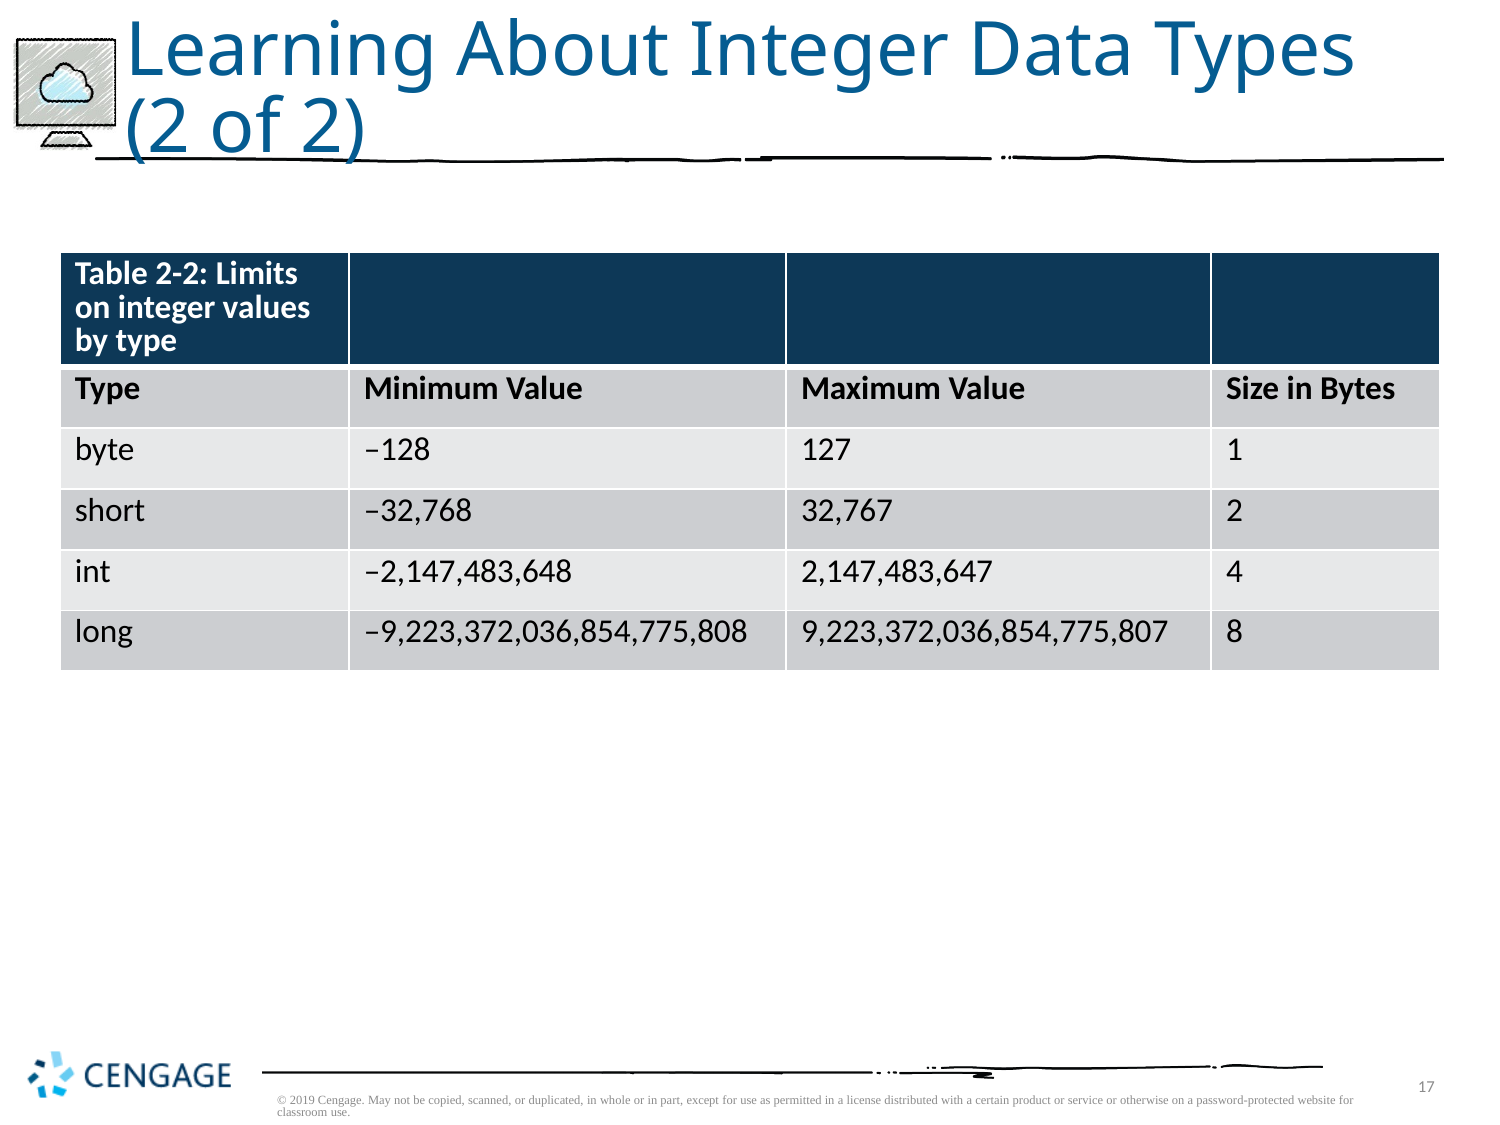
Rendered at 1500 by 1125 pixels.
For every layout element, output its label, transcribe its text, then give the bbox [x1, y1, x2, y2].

table_cell Size in Bytes [1212, 370, 1439, 427]
picture [262, 1064, 1323, 1079]
table_cell Minimum Value [350, 370, 785, 427]
picture [7, 1037, 244, 1111]
table_cell 2,147,483,647 [787, 551, 1210, 610]
table_cell 8 [1212, 611, 1439, 670]
table_cell short [61, 490, 348, 549]
table_header Table 2-2: Limits on integer values by type [61, 253, 348, 364]
table_cell –9,223,372,036,854,775,808 [350, 611, 785, 670]
table_cell –128 [350, 429, 785, 488]
title Learning About Integer Data Types (2 of 2) [125, 52, 1442, 130]
table_cell 32,767 [787, 490, 1210, 549]
picture [13, 36, 117, 151]
table_header [350, 253, 785, 364]
table_cell Maximum Value [787, 370, 1210, 427]
table_cell 2 [1212, 490, 1439, 549]
table_cell byte [61, 429, 348, 488]
table_cell long [61, 611, 348, 670]
picture [95, 155, 1444, 163]
table_cell –2,147,483,648 [350, 551, 785, 610]
table_header [1212, 253, 1439, 364]
footer © 2019 Cengage. May not be copied, scanned, or duplicated, in whole or in part, except for use as permitted in a license distributed with a certain product or service or otherwise on a password-protected website for classroom use. [262, 1079, 1375, 1120]
table_cell int [61, 551, 348, 610]
table_cell –32,768 [350, 490, 785, 549]
table_header [787, 253, 1210, 364]
table_cell 127 [787, 429, 1210, 488]
table_cell 1 [1212, 429, 1439, 488]
table_cell 4 [1212, 551, 1439, 610]
table_cell Type [61, 370, 348, 427]
table_cell 9,223,372,036,854,775,807 [787, 611, 1210, 670]
